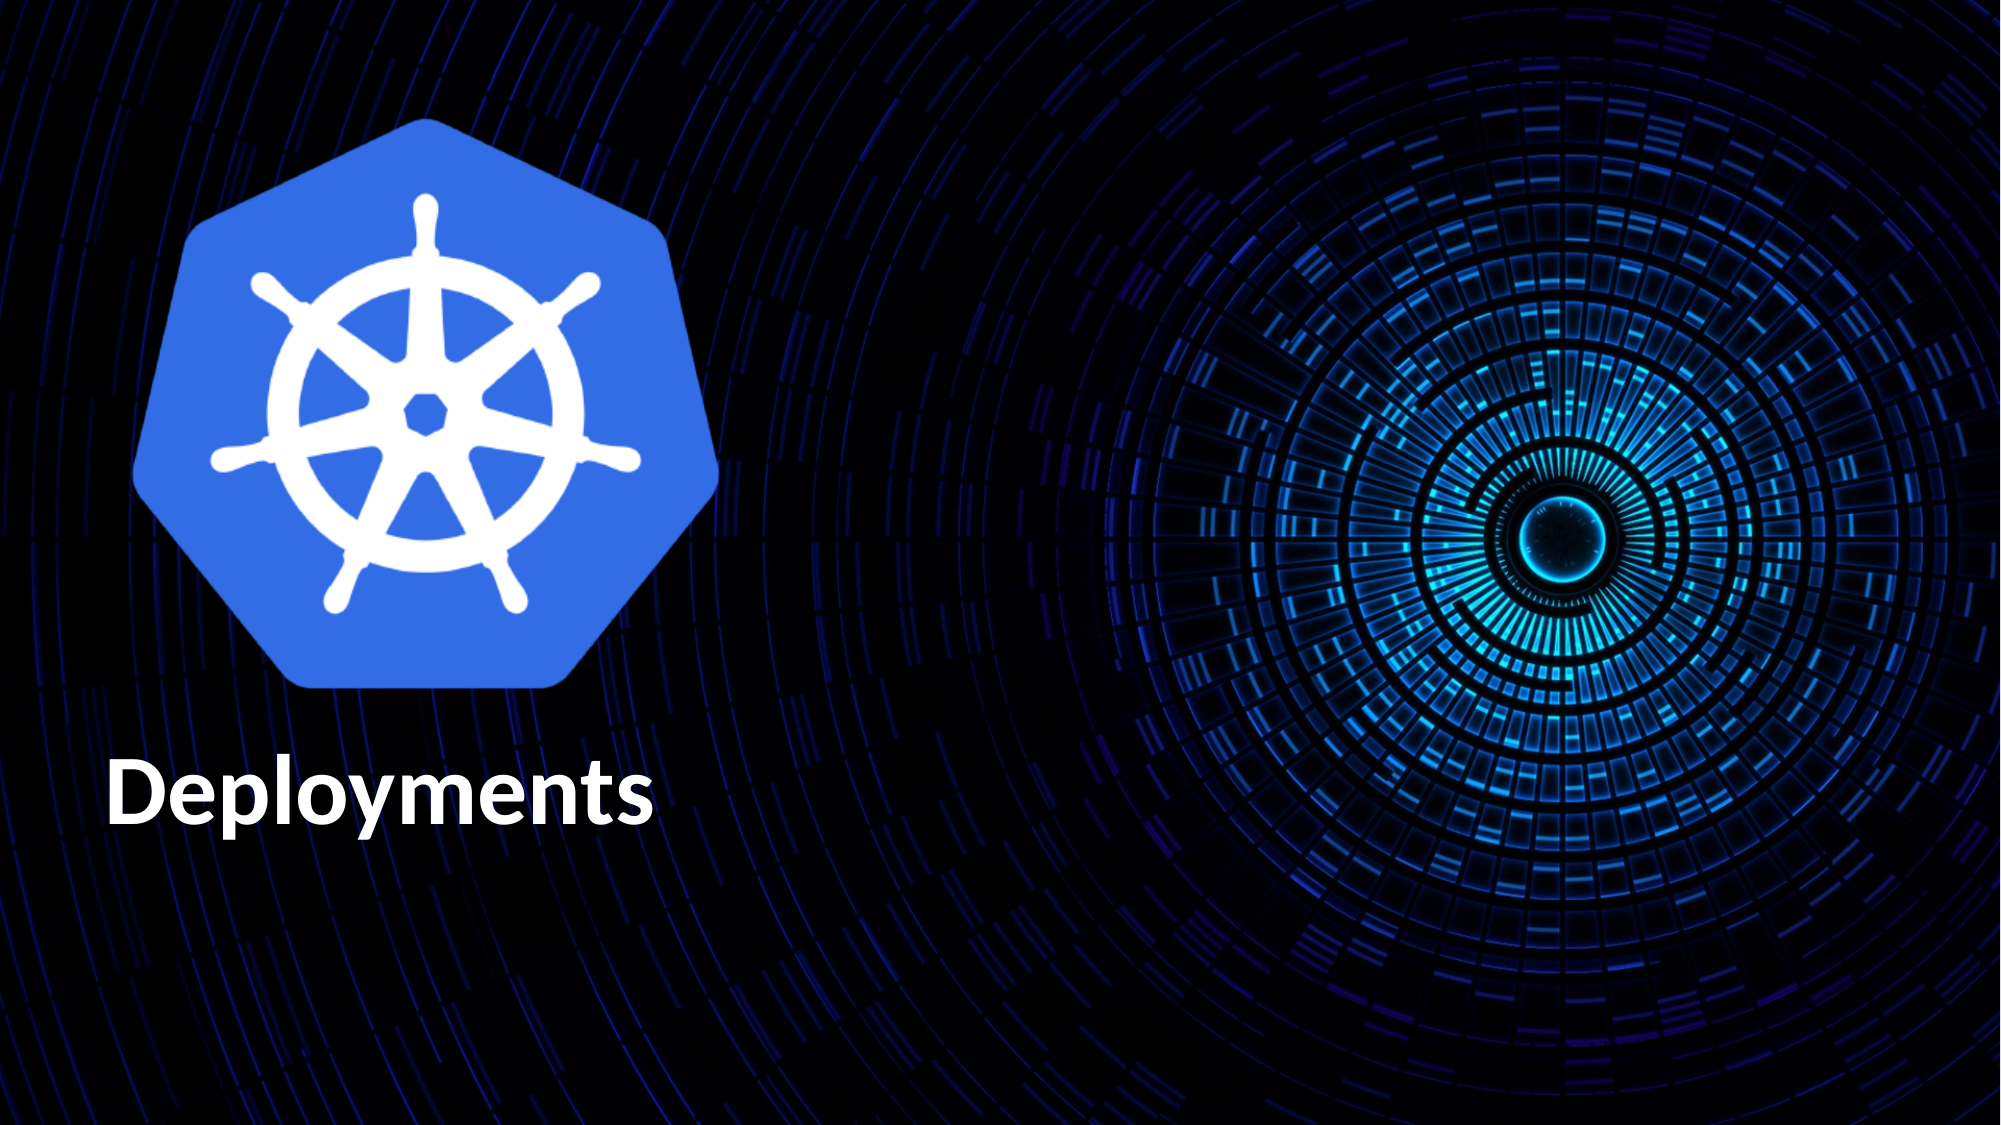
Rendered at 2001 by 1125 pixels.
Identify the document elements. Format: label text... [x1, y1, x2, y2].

text_box Deployments [89, 716, 1174, 852]
picture [0, 0, 2001, 1125]
